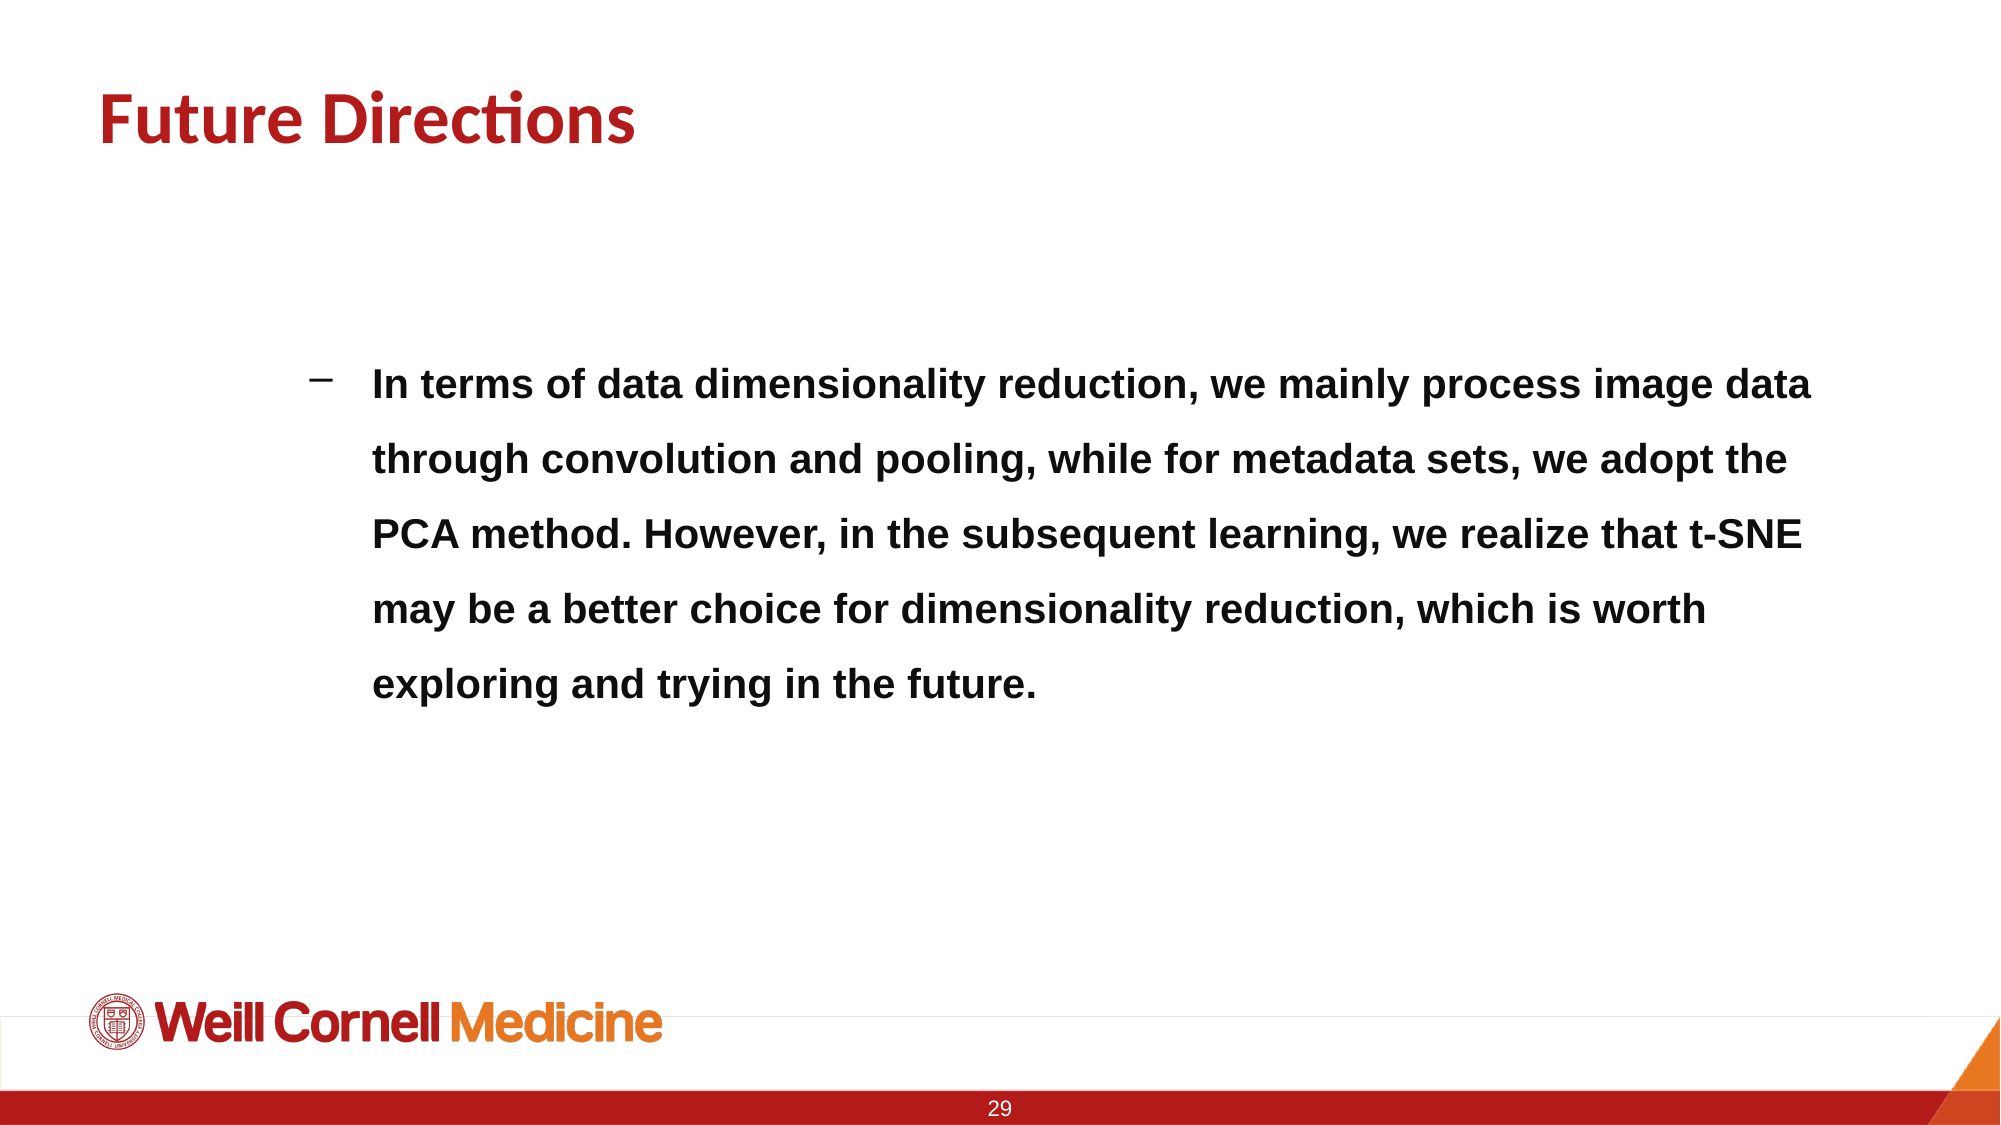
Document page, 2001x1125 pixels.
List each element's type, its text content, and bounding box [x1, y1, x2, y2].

title Future Directions [99, 68, 1959, 167]
picture [0, 993, 2000, 1125]
list In terms of data dimensionality reduction, we mainly process image data through convolution and pooling, while for metadata sets, we adopt the PCA method. However, in the subsequent learning, we realize that t-SNE may be a better choice for dimensionality reduction, which is worth exploring and trying in the future. [209, 324, 1850, 978]
